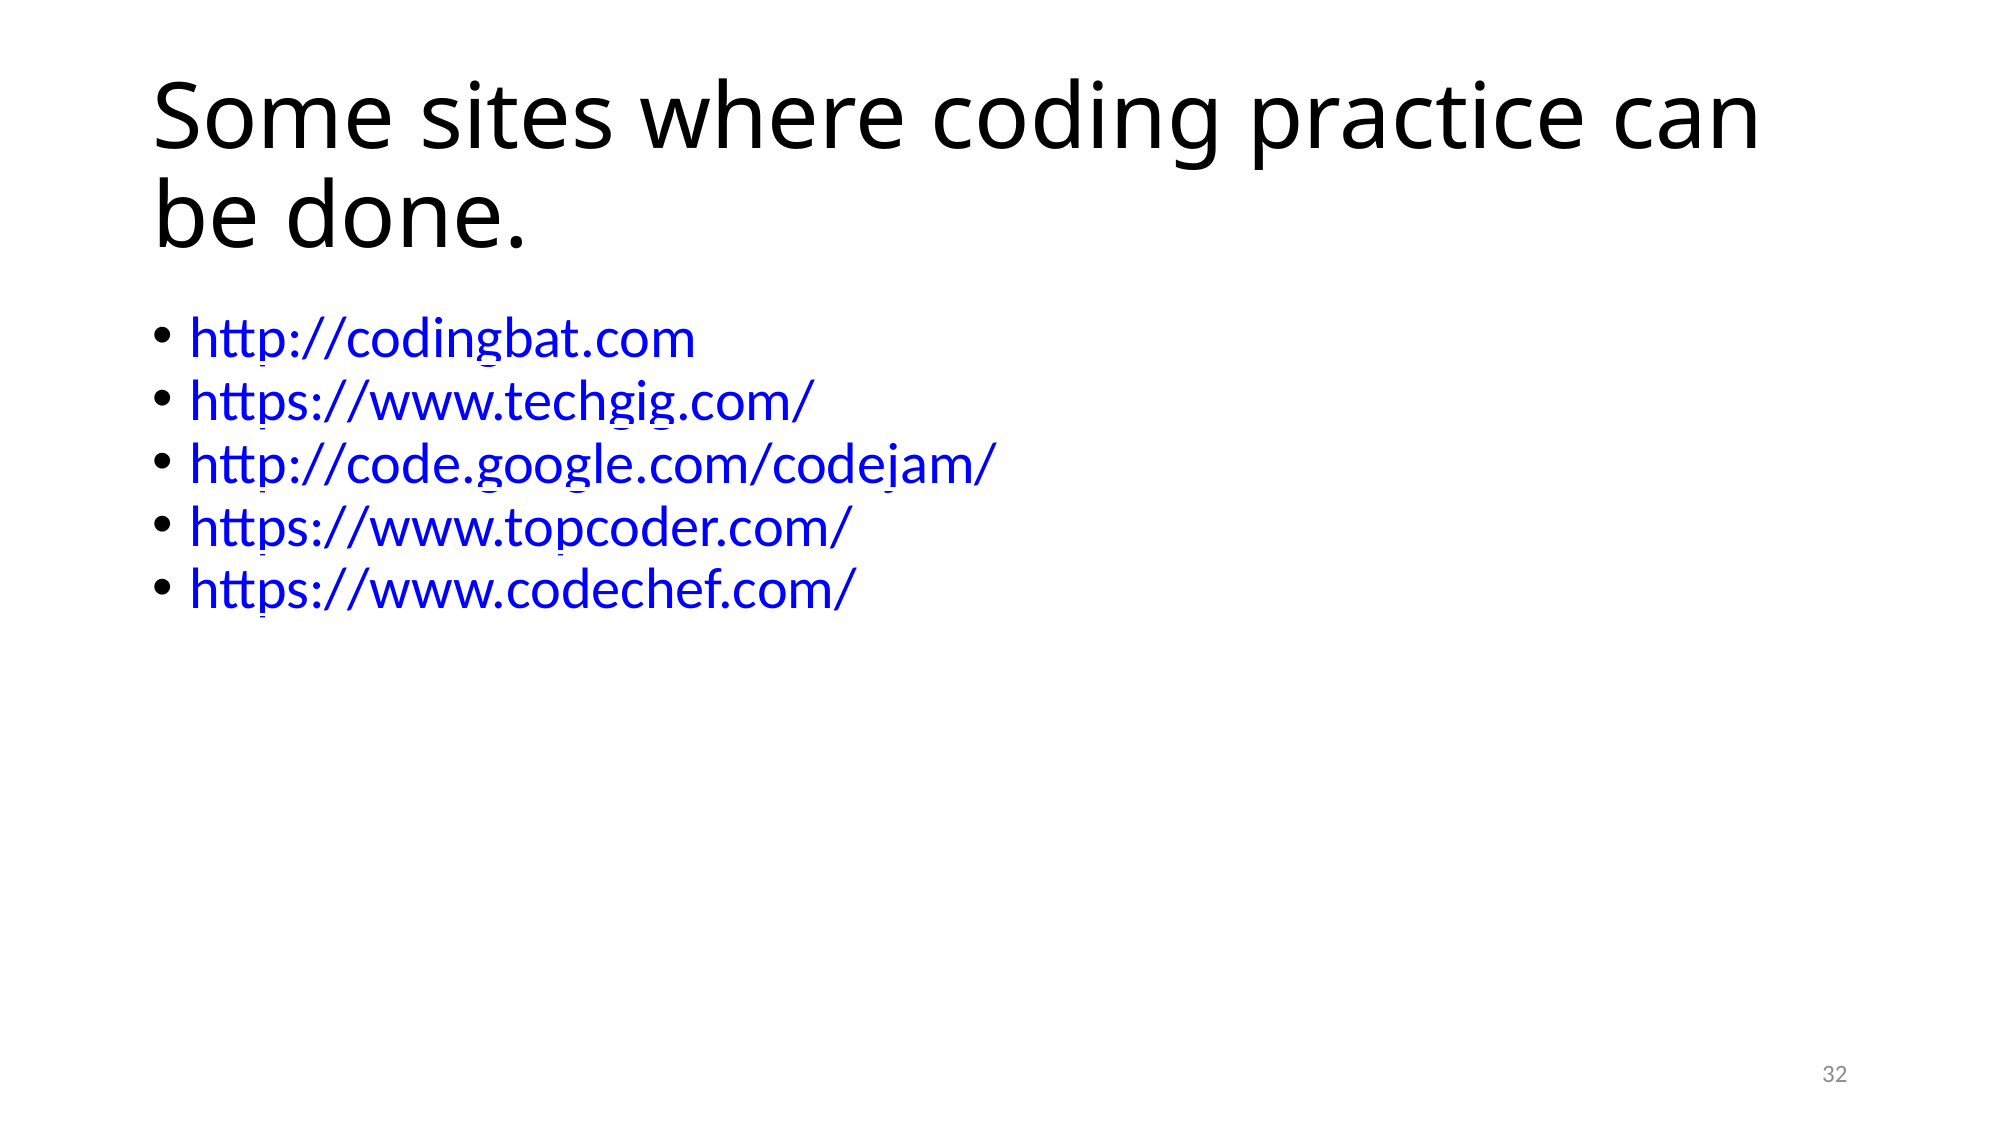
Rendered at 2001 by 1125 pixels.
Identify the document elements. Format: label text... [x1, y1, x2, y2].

text_box Some sites where coding practice can be done. [137, 59, 1897, 278]
text_box 32 [1412, 1042, 1863, 1103]
text_box http://codingbat.com https://www.techgig.com/ http://code.google.com/codejam/ https://www.topcoder.com/ https://www.codechef.com/ [137, 299, 1863, 1014]
